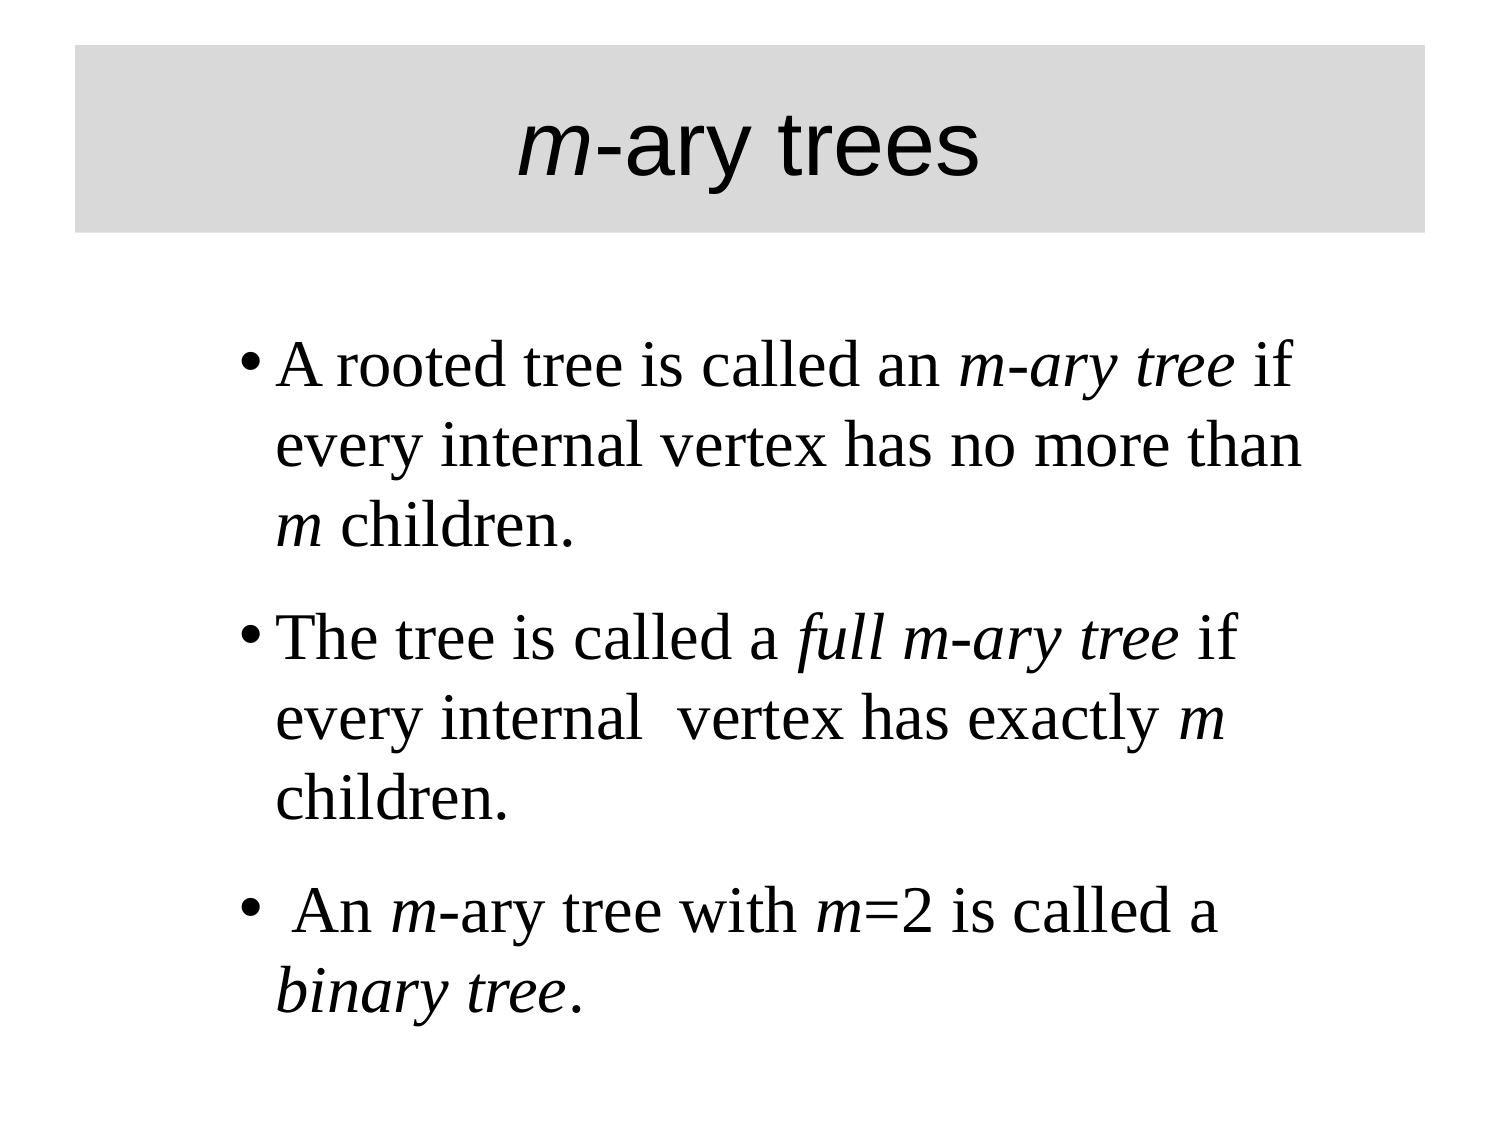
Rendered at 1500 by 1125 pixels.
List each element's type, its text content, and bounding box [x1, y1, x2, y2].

title m-ary trees [74, 44, 1426, 233]
text_box A rooted tree is called an m-ary tree if every internal vertex has no more than m children. The tree is called a full m-ary tree if every internal vertex has exactly m children. An m-ary tree with m=2 is called a binary tree. [225, 312, 1375, 1034]
